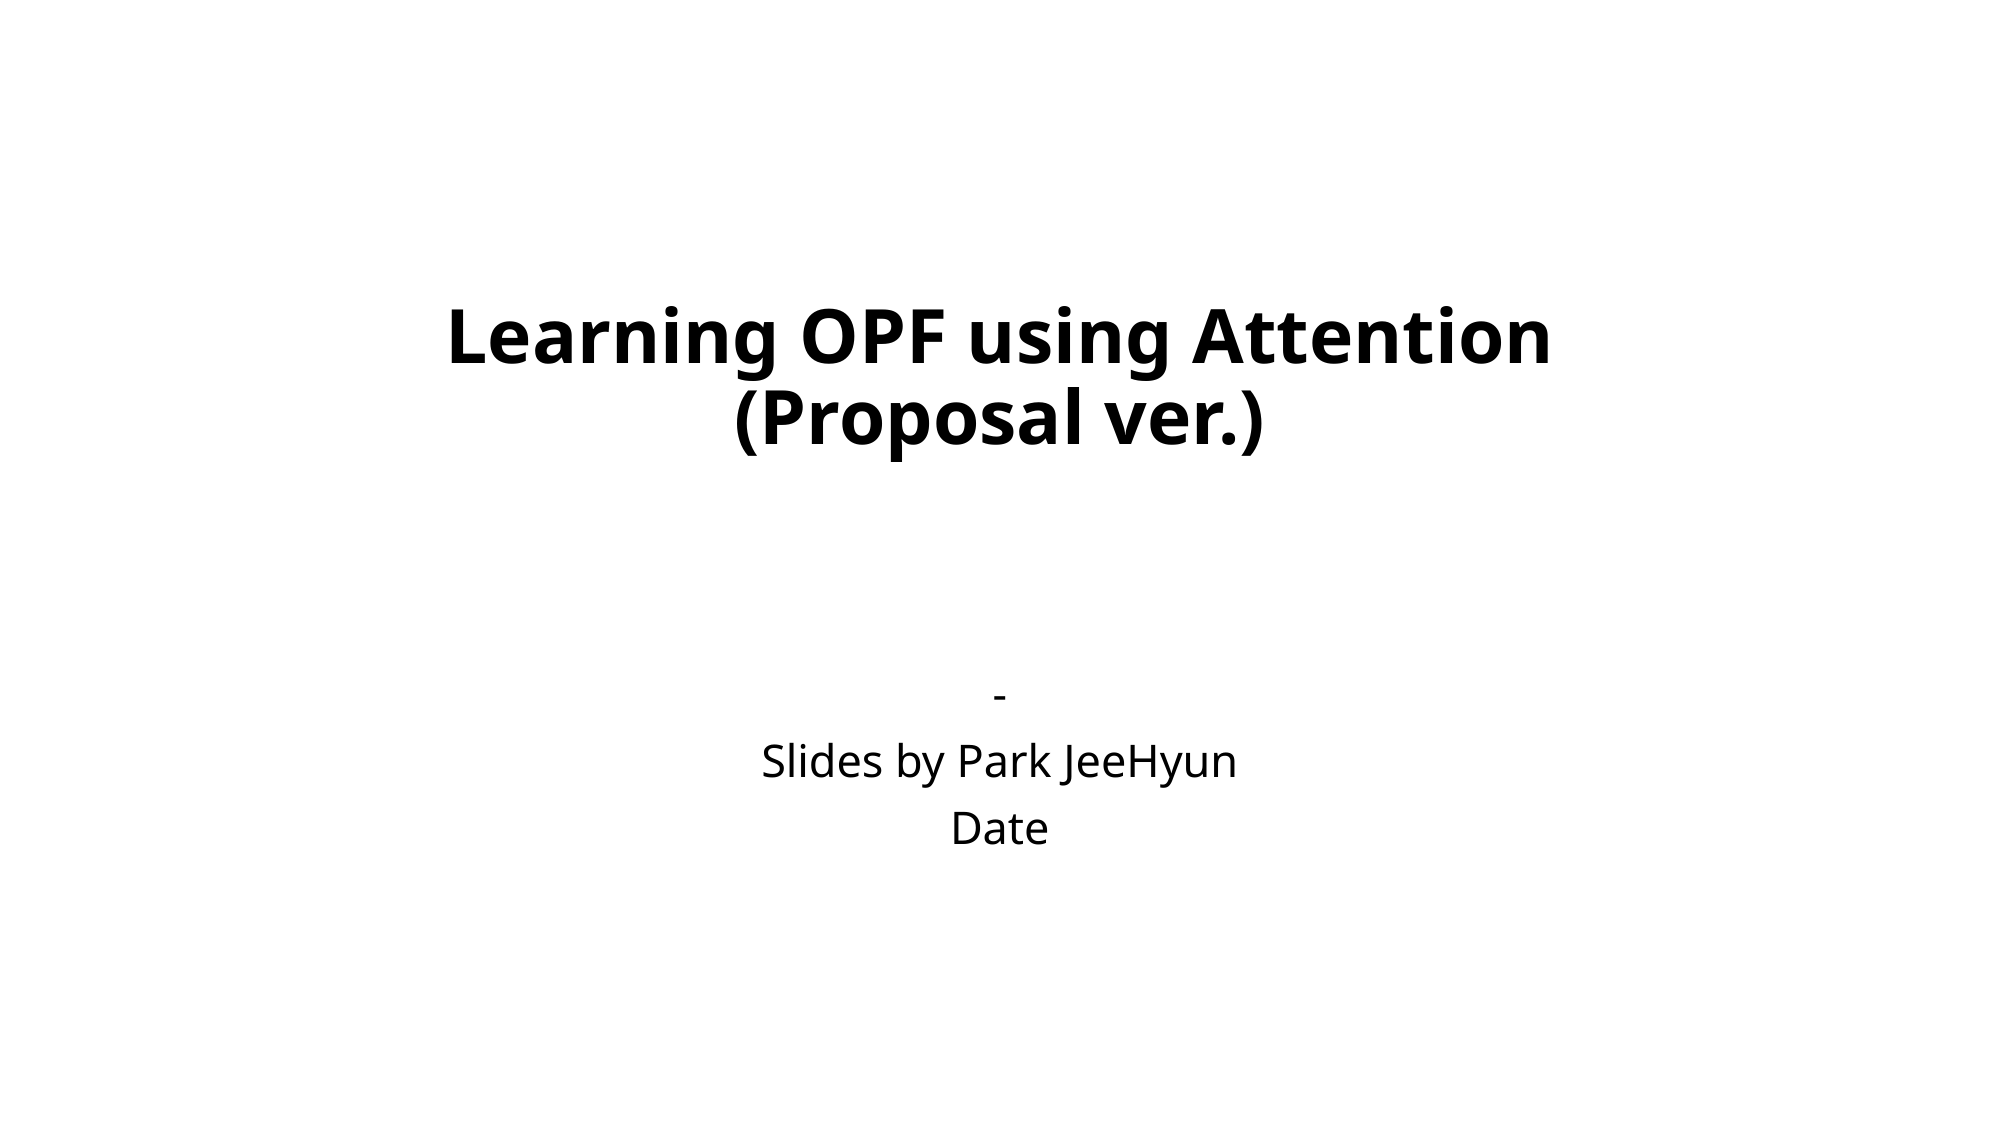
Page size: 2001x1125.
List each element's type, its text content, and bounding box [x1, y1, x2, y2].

title Learning OPF using Attention (Proposal ver.) [249, 184, 1750, 576]
subtitle - Slides by Park JeeHyun Date [249, 590, 1750, 863]
